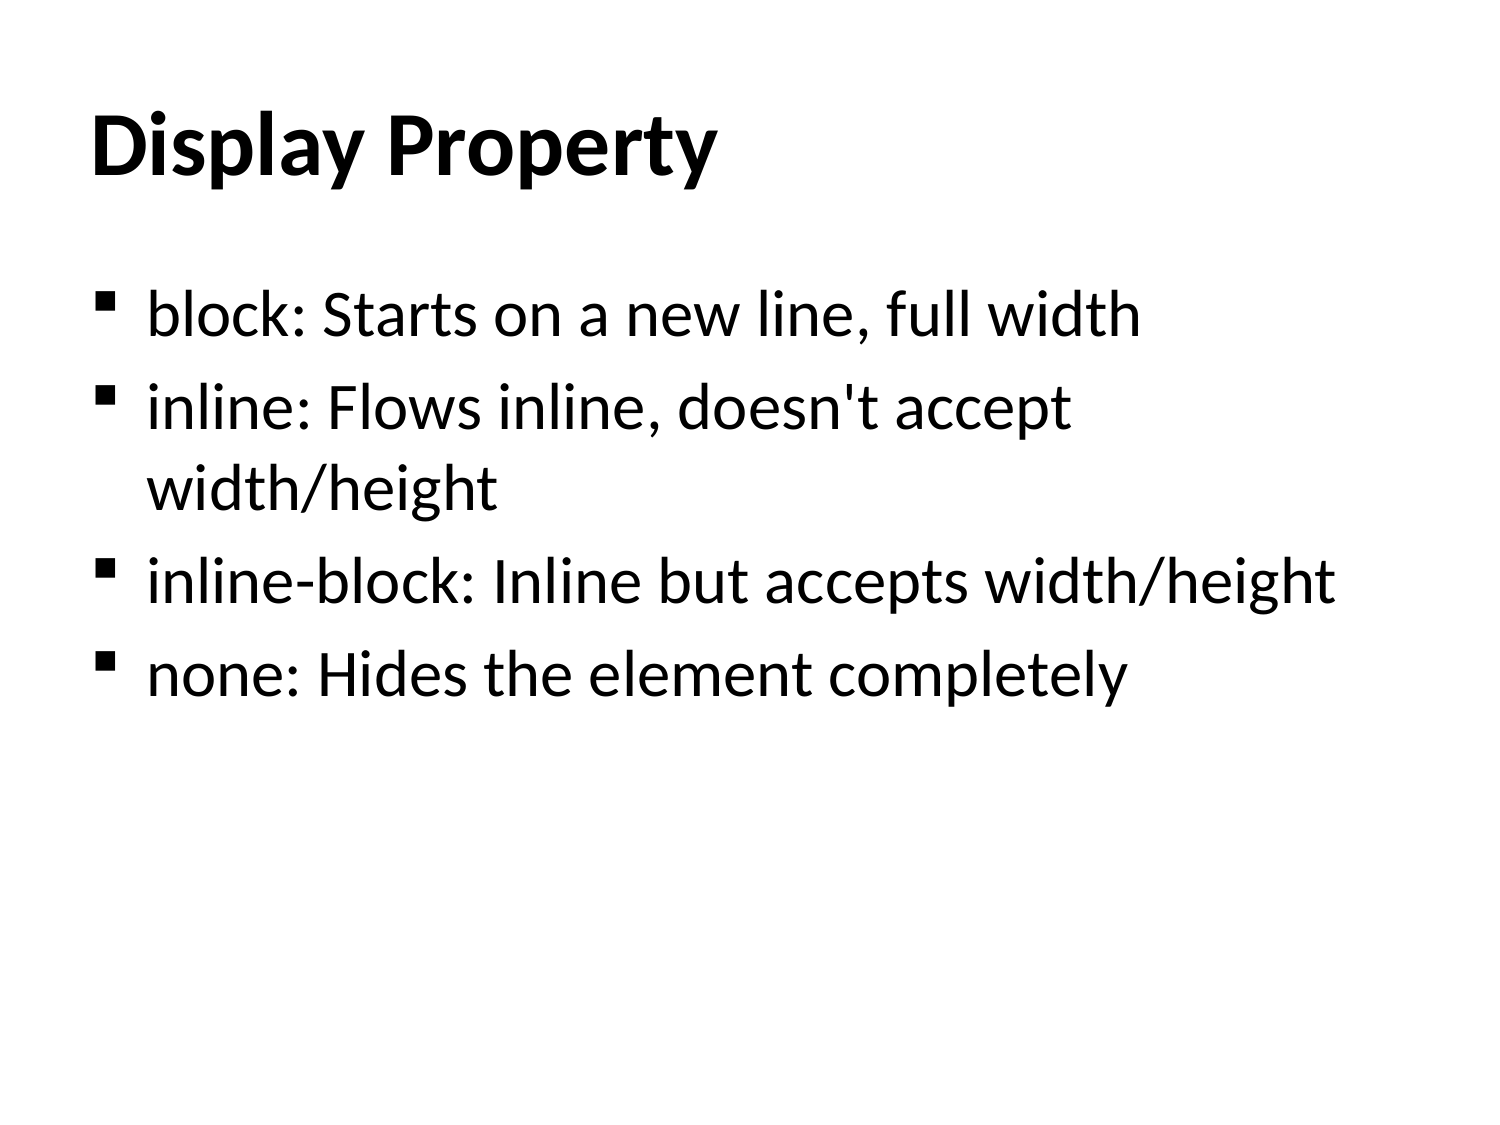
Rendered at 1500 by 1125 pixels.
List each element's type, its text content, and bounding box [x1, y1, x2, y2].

list block: Starts on a new line, full width inline: Flows inline, doesn't accept width/height inline-block: Inline but accepts width/height none: Hides the element completely [75, 262, 1425, 1005]
title Display Property [75, 45, 1425, 233]
